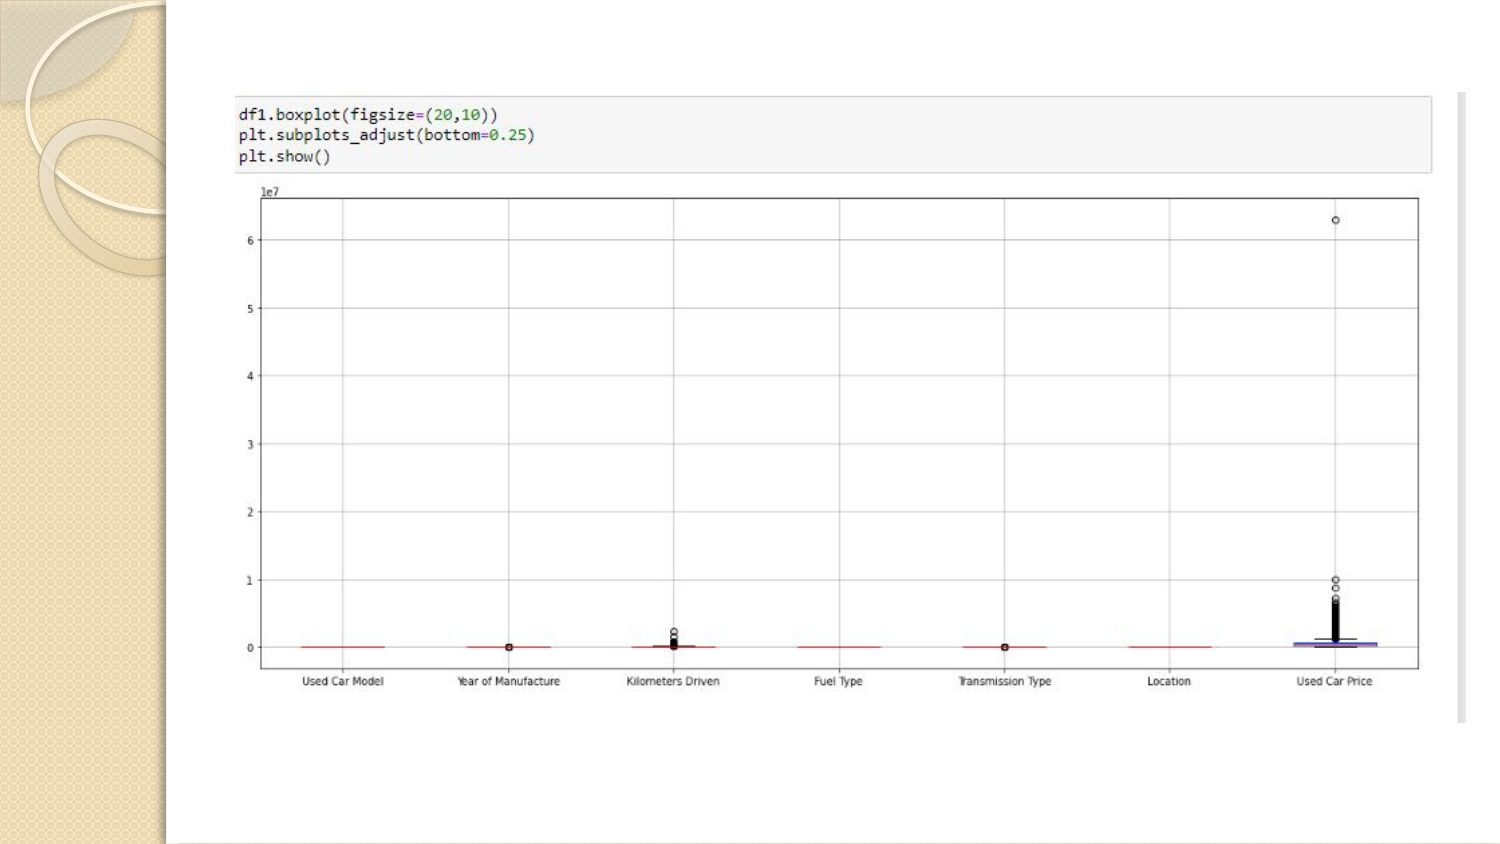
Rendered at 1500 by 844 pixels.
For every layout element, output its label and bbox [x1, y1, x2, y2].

list [235, 92, 1466, 724]
